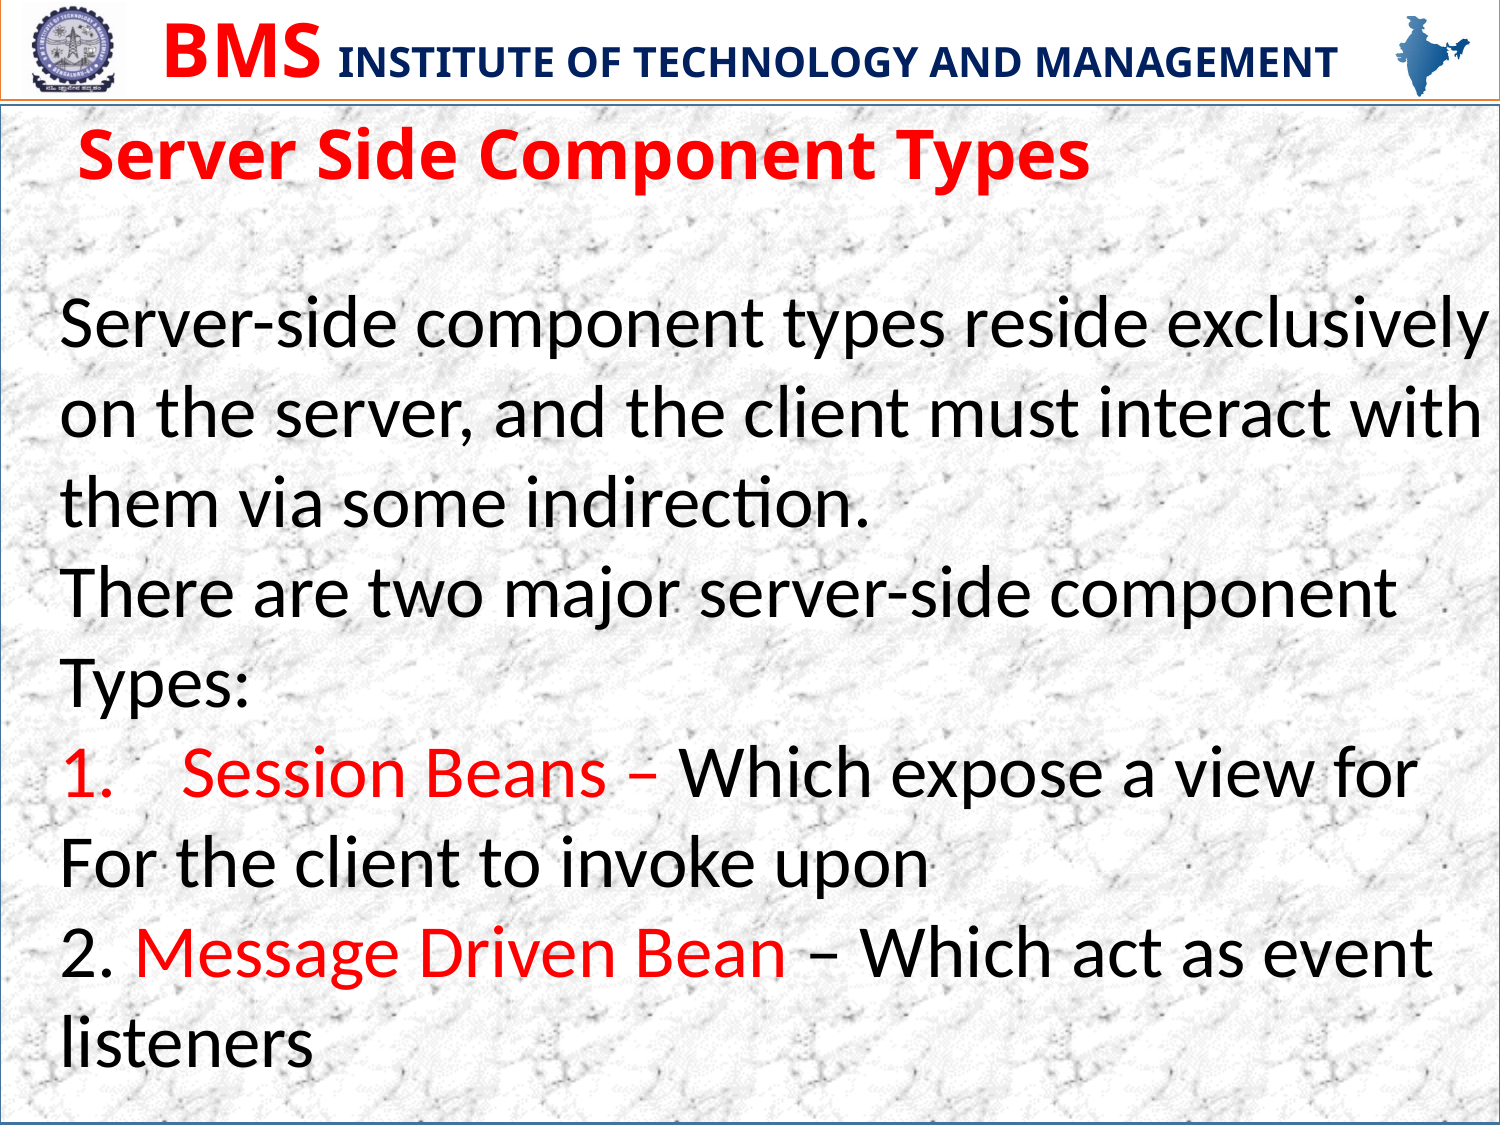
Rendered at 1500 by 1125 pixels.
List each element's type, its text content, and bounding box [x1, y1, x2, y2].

title Server Side Component Types [62, 112, 1413, 193]
picture [1395, 16, 1471, 98]
picture [1, 106, 1499, 1122]
picture [22, 2, 126, 98]
text_box Server-side component types reside exclusively on the server, and the client must interact with them via some indirection. There are two major server-side component Types: Session Beans – Which expose a view for For the client to invoke upon 2. Message Driven Bean – Which act as event listeners [44, 264, 1500, 1090]
